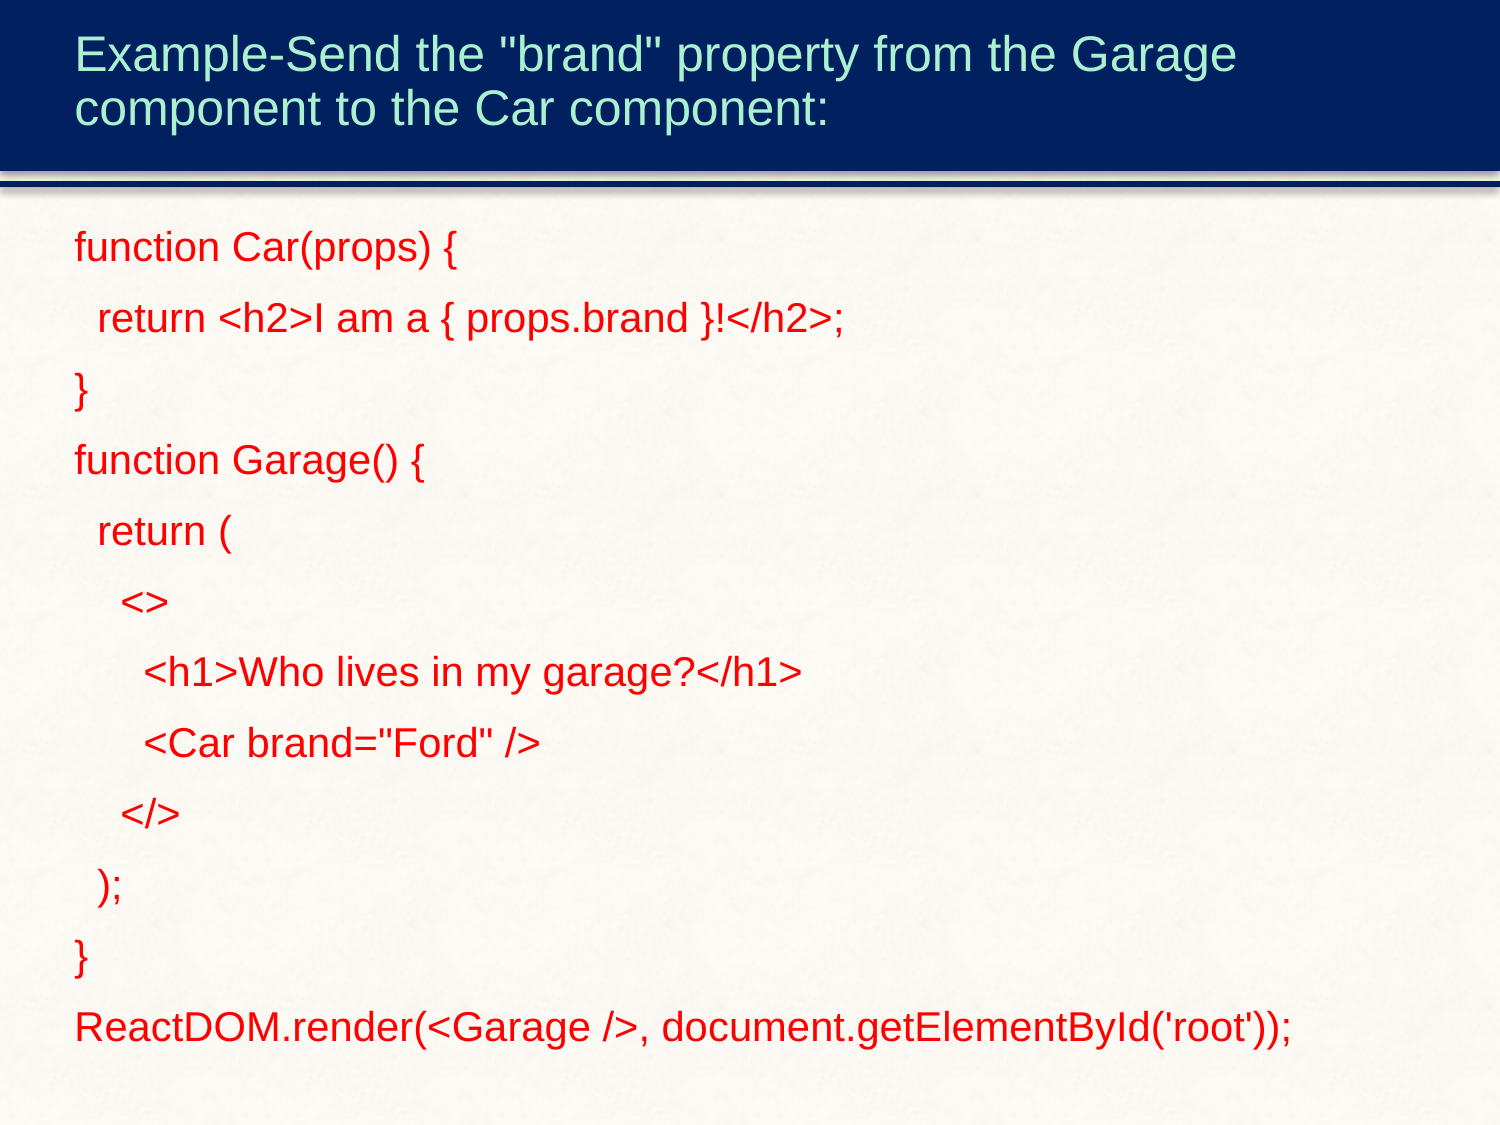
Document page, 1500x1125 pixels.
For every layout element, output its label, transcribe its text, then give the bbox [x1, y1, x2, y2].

list function Car(props) { return <h2>I am a { props.brand }!</h2>; } function Garage() { return ( <> <h1>Who lives in my garage?</h1> <Car brand="Ford" /> </> ); } ReactDOM.render(<Garage />, document.getElementById('root')); [59, 212, 1468, 1099]
title Example-Send the "brand" property from the Garage component to the Car component: [59, 0, 1500, 171]
